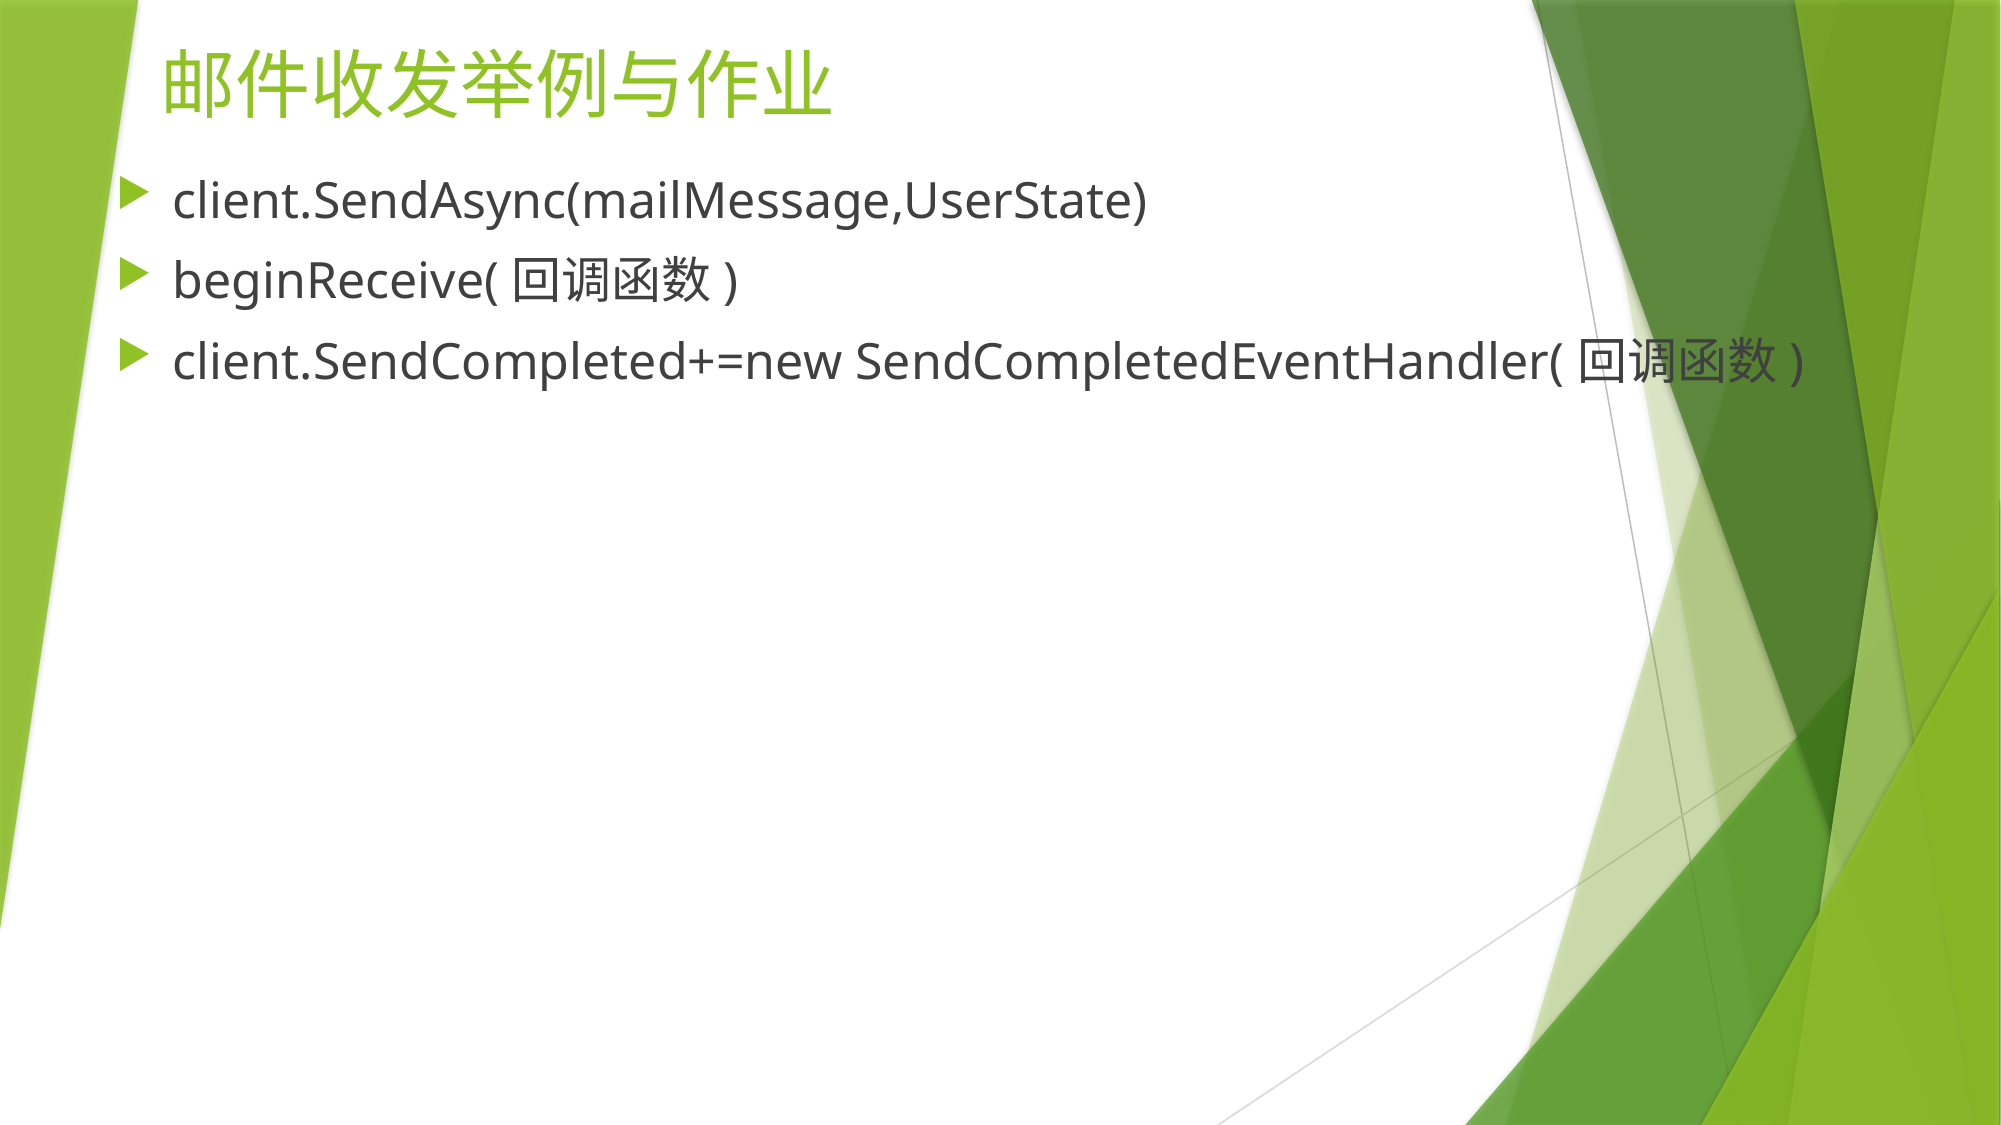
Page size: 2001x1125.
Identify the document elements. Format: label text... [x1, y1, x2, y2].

list client.SendAsync(mailMessage,UserState) beginReceive(回调函数) client.SendCompleted+=new SendCompletedEventHandler(回调函数) [101, 160, 1845, 517]
title 邮件收发举例与作业 [145, 29, 915, 160]
